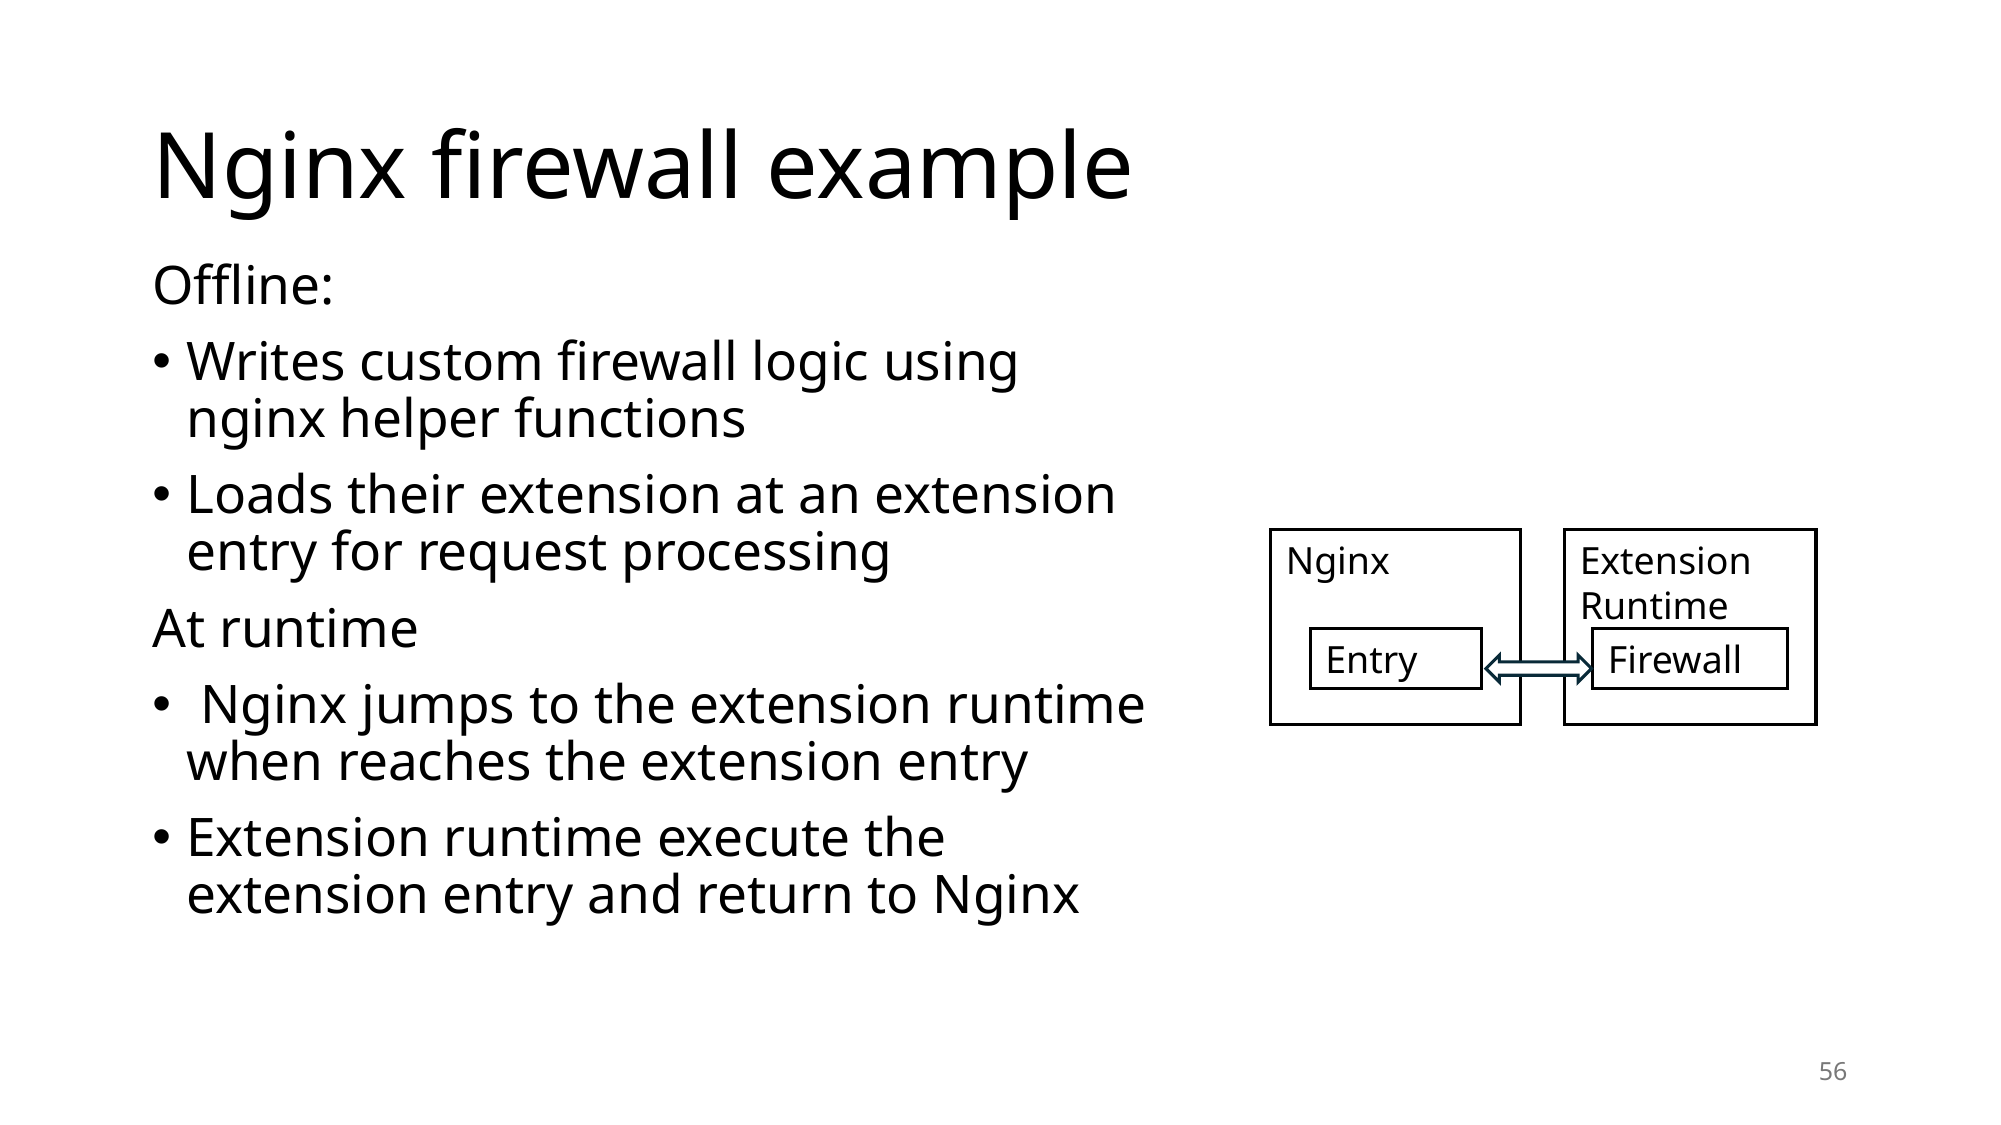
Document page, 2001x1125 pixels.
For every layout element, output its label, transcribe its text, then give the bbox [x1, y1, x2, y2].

title Nginx firewall example [137, 59, 1863, 278]
slide_number 56 [1412, 1042, 1863, 1103]
list Offline: Writes custom firewall logic using nginx helper functions Loads their extension at an extension entry for request processing At runtime Nginx jumps to the extension runtime when reaches the extension entry Extension runtime execute the extension entry and return to Nginx [137, 251, 1170, 965]
text_box Extension Runtime [1563, 528, 1818, 726]
text_box Firewall [1591, 627, 1789, 690]
text_box Entry [1309, 627, 1483, 690]
text_box [1483, 651, 1594, 686]
text_box Nginx [1269, 528, 1522, 726]
